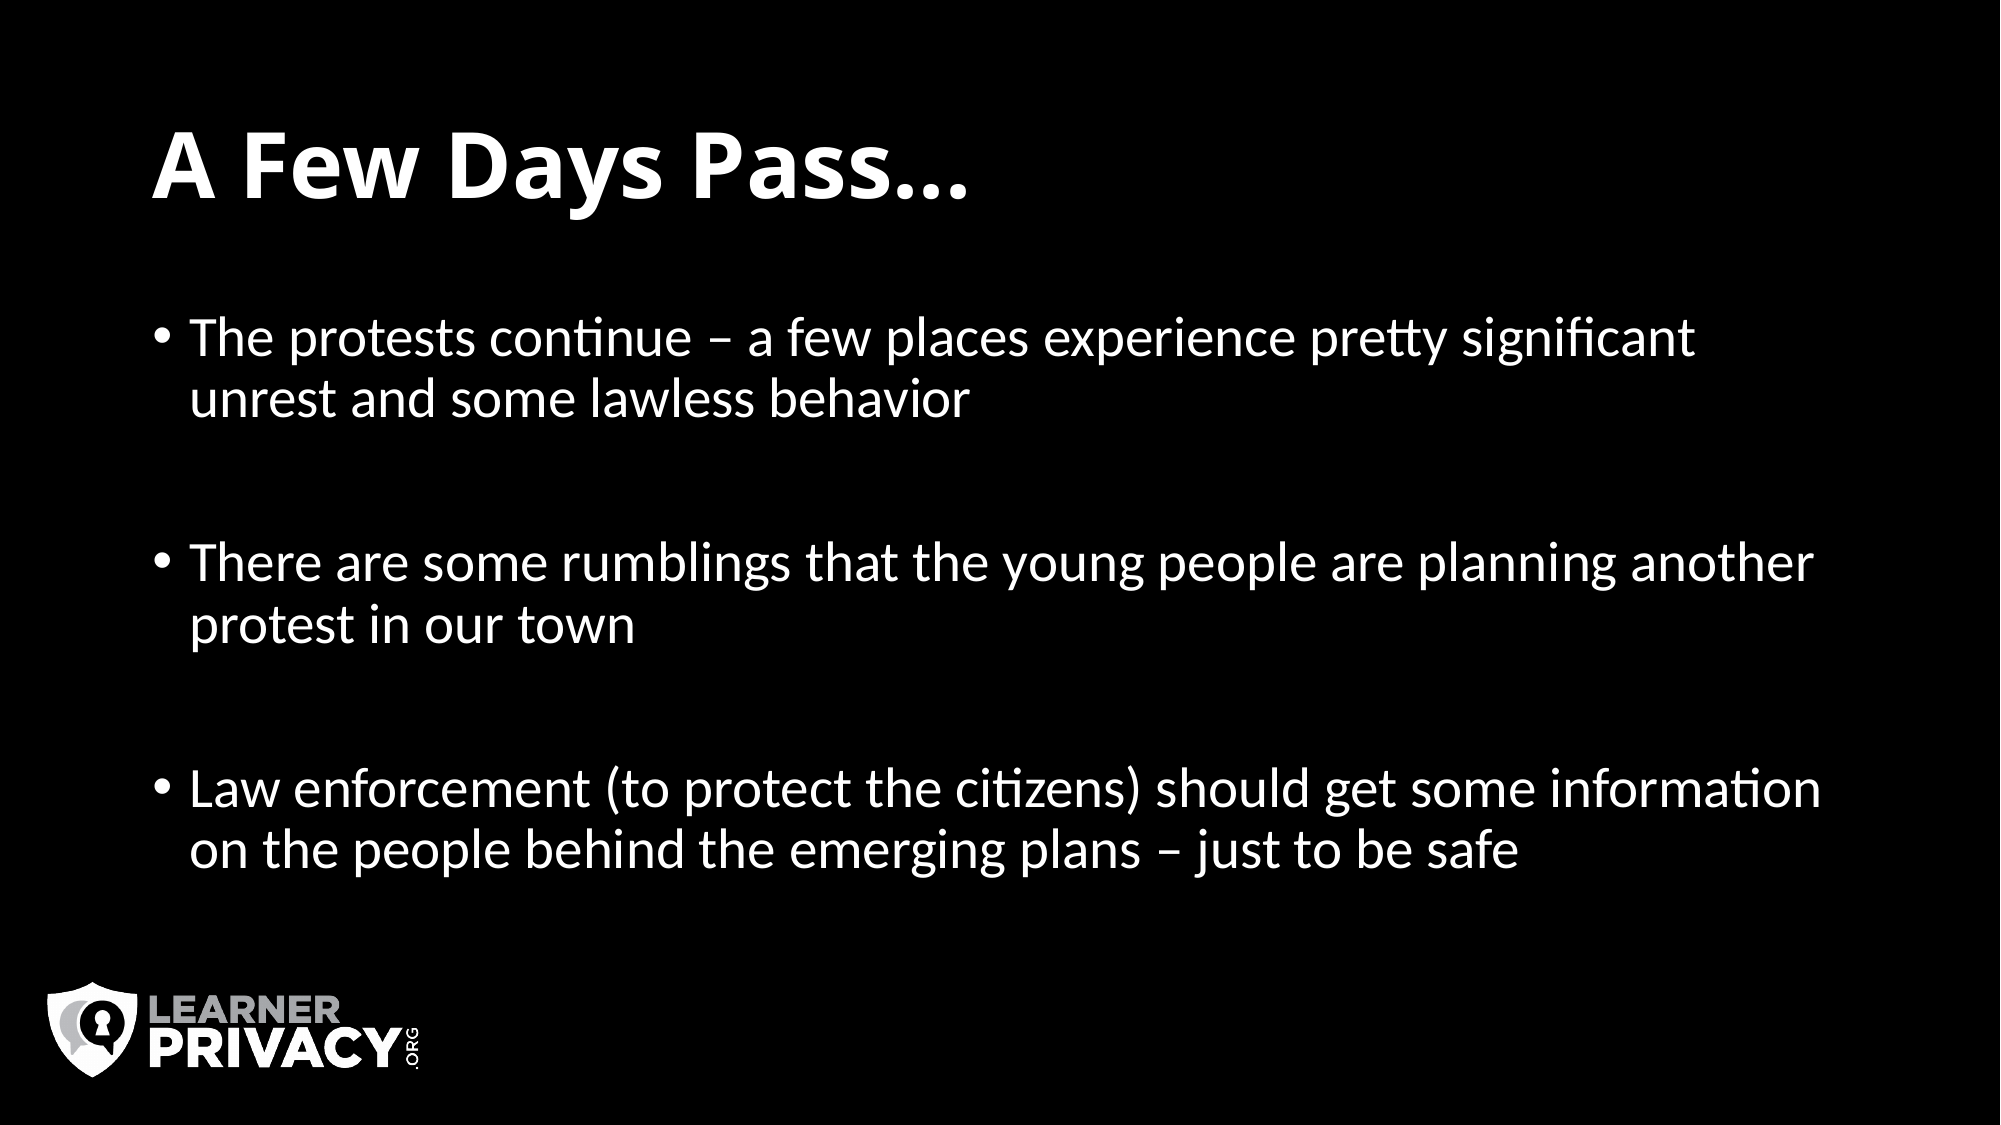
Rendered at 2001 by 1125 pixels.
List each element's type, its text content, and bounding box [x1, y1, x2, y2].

title A Few Days Pass... [137, 59, 1863, 278]
picture [43, 977, 423, 1084]
list The protests continue – a few places experience pretty significant unrest and some lawless behavior There are some rumblings that the young people are planning another protest in our town Law enforcement (to protect the citizens) should get some information on the people behind the emerging plans – just to be safe [137, 299, 1863, 890]
